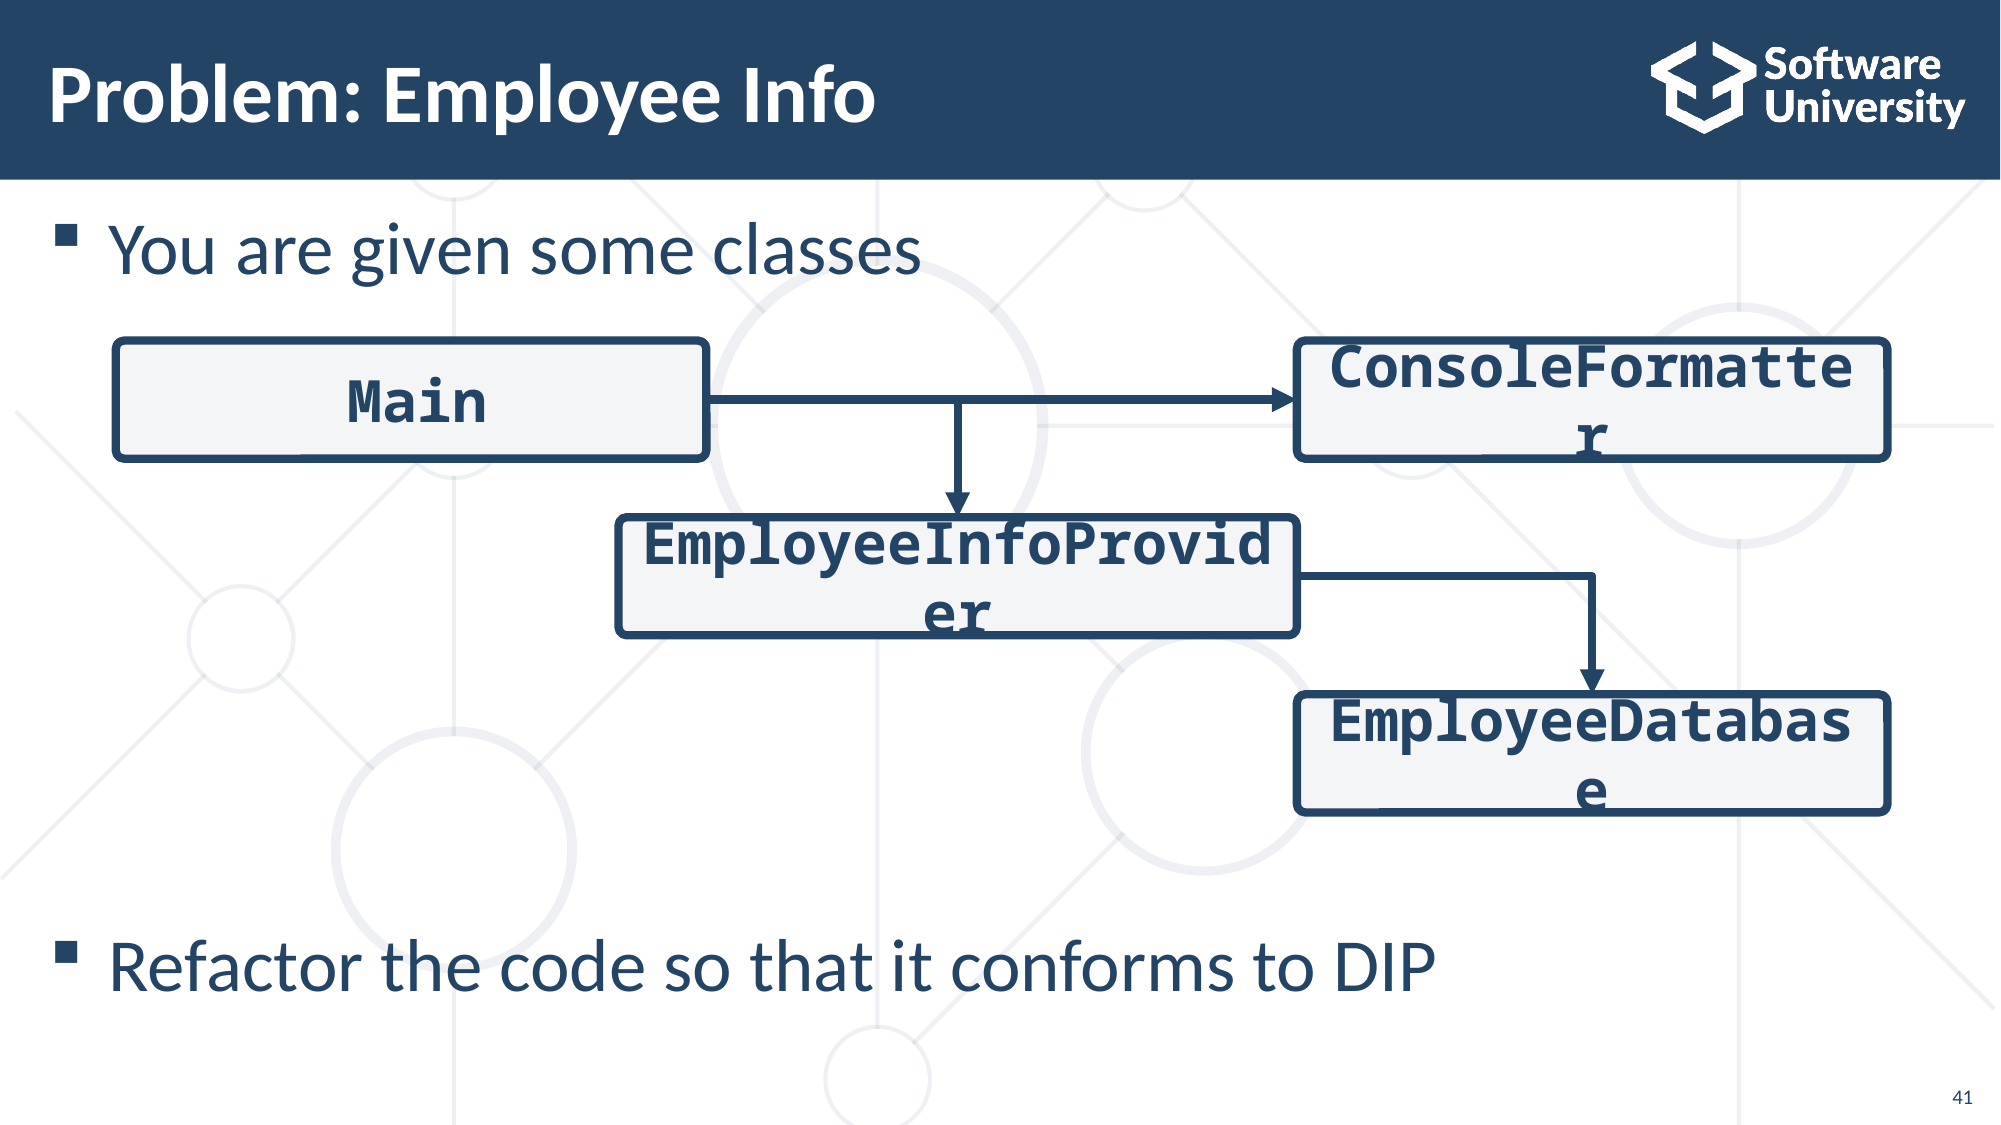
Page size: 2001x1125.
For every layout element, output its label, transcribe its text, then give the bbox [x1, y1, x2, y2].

title Problem: Employee Info [31, 16, 1625, 162]
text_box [706, 405, 958, 518]
slide_number 41 [1927, 1067, 1989, 1117]
list You are given some classes Refactor the code so that it conforms to DIP [31, 188, 1968, 1103]
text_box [115, 340, 1888, 813]
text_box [1296, 576, 1593, 695]
picture [1651, 41, 1966, 134]
